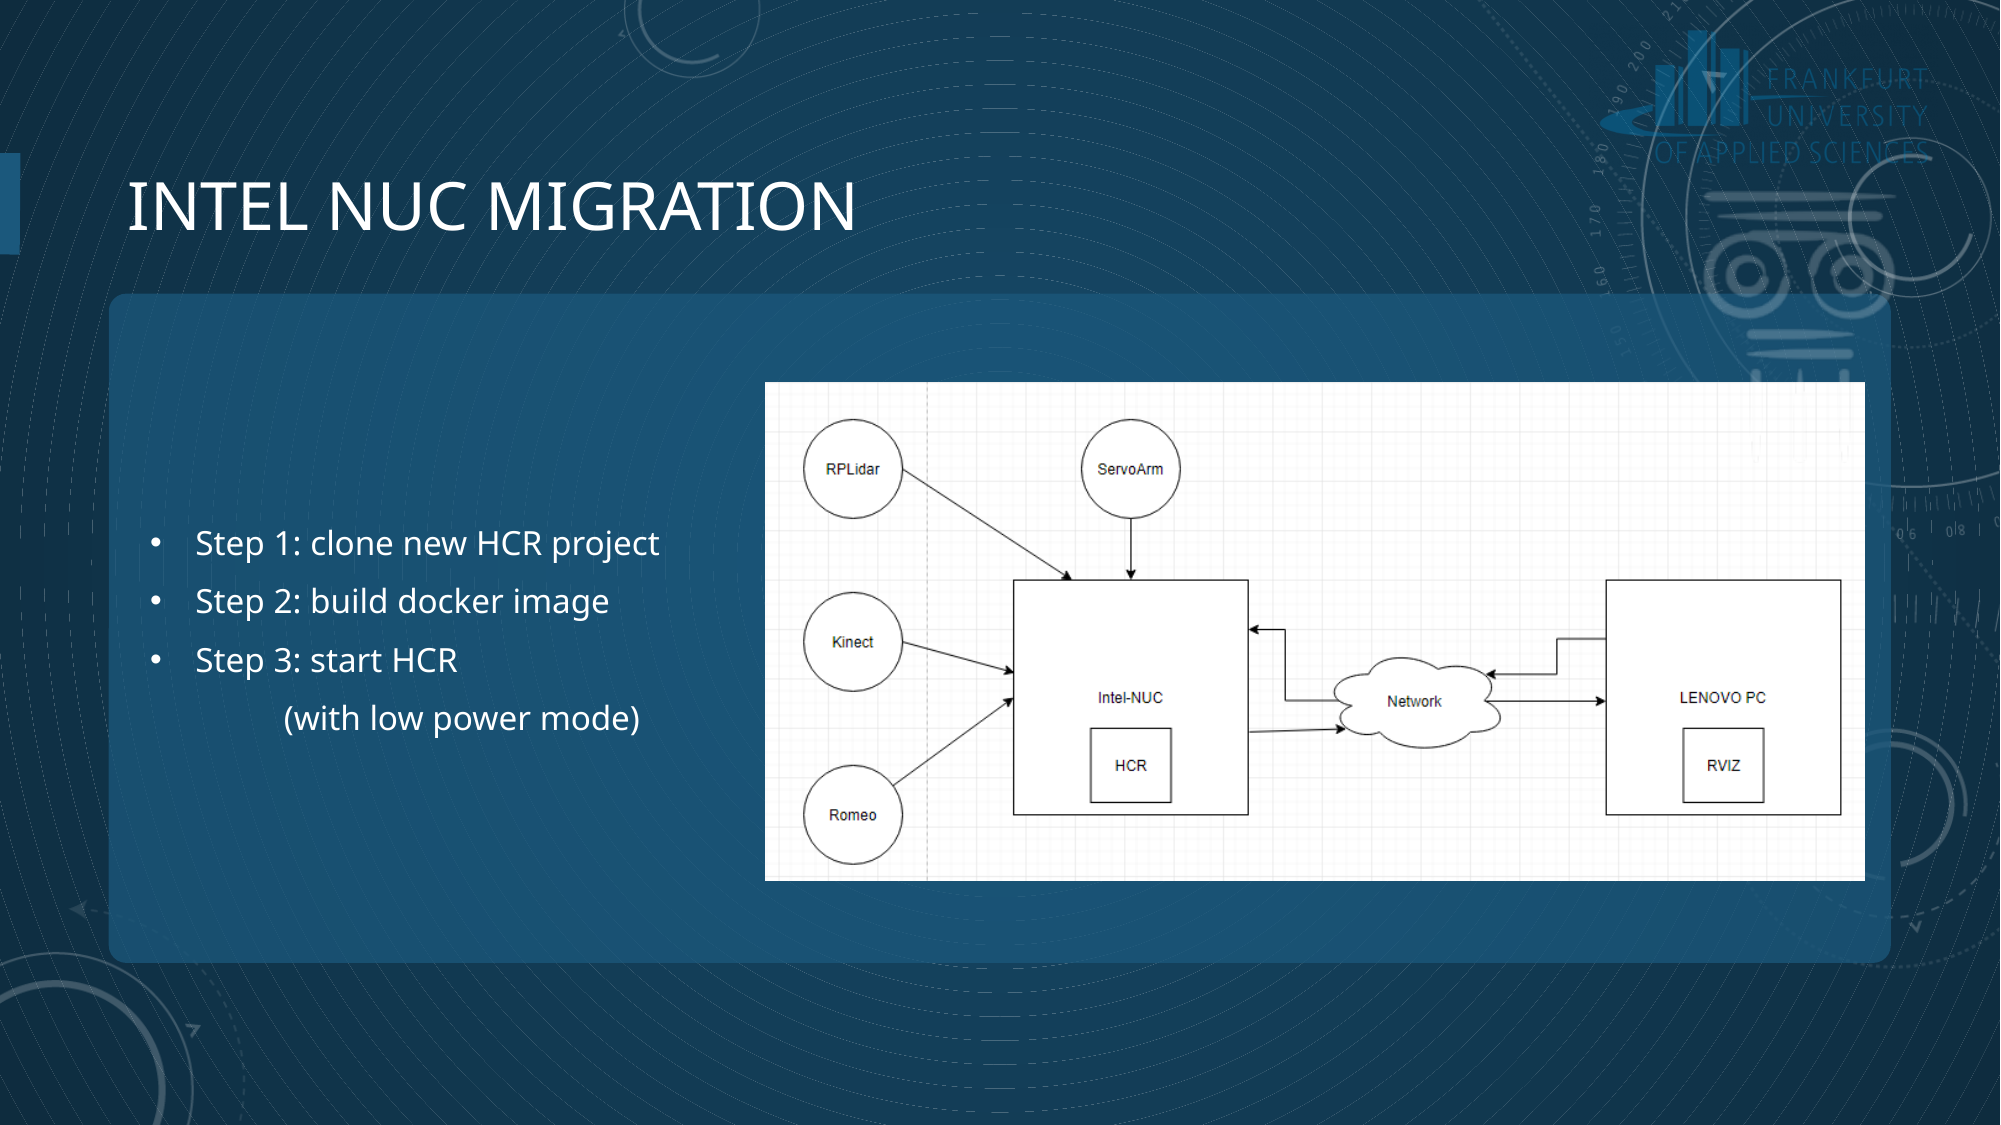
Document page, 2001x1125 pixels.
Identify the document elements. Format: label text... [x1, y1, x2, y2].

list Step 1: clone new HCR project Step 2: build docker image Step 3: start HCR (with low power mode) [133, 512, 759, 751]
title Intel NUC Migration [112, 99, 1638, 307]
picture [0, 0, 2000, 1125]
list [765, 381, 1865, 881]
